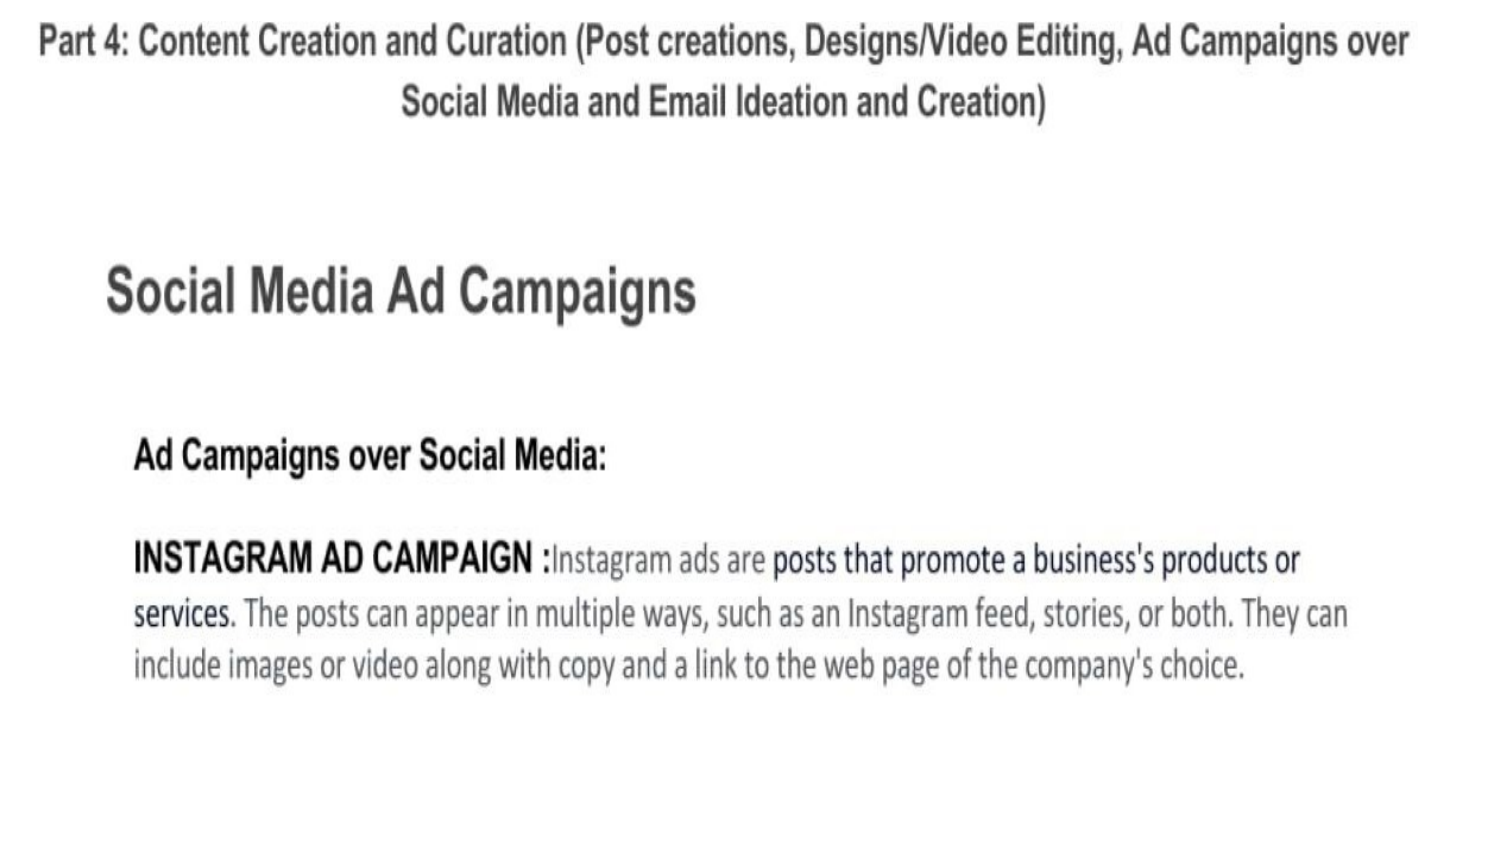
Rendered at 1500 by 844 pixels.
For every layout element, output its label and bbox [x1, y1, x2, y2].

picture [37, 21, 1418, 697]
